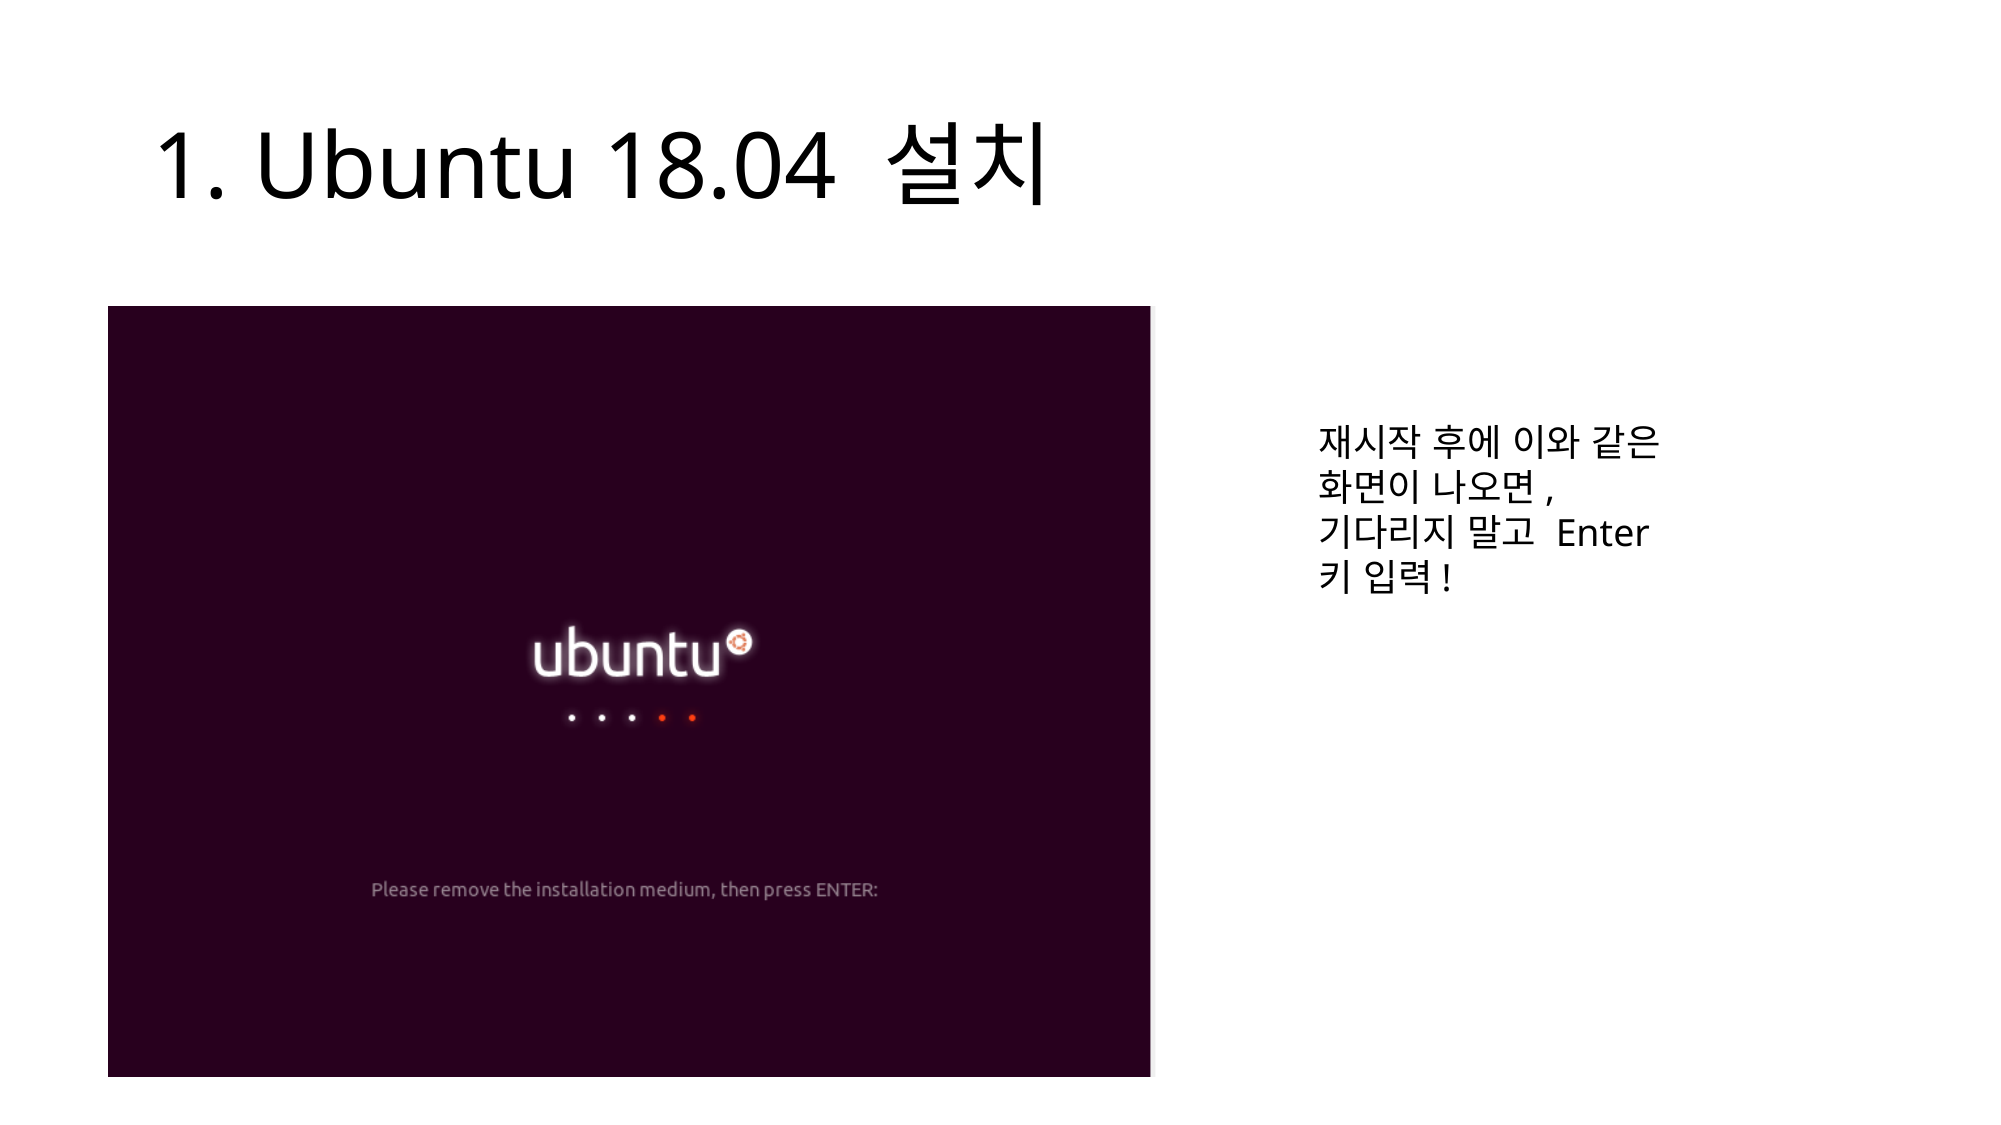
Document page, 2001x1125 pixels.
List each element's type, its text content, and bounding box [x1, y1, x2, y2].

text_box 재시작 후에 이와 같은 화면이 나오면, 기다리지 말고 Enter키 입력! [1303, 412, 1699, 607]
title 1. Ubuntu 18.04 설치 [137, 59, 1863, 278]
picture [108, 306, 1156, 1077]
